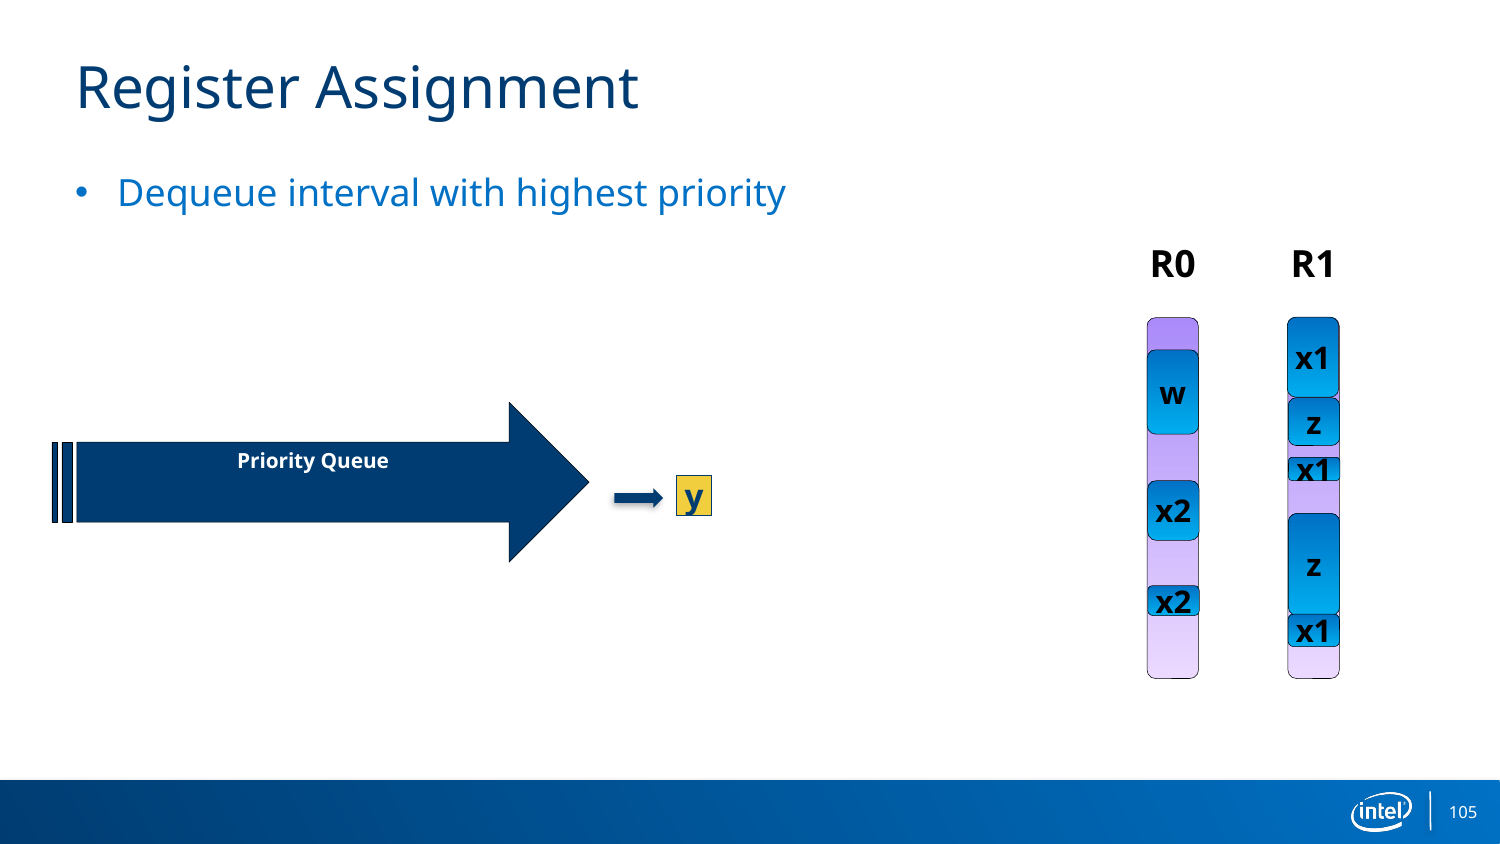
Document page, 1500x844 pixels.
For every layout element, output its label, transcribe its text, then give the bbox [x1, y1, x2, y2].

text_box [613, 487, 664, 509]
text_box y [676, 475, 712, 516]
text_box Priority Queue [76, 402, 590, 563]
text_box Priority Queue [51, 442, 57, 523]
text_box x1 [1287, 317, 1339, 398]
list Dequeue interval with highest priority [75, 168, 1425, 732]
text_box R0 [1143, 239, 1203, 285]
text_box [1147, 612, 1199, 679]
text_box z [1288, 397, 1340, 446]
slide_number 105 [1127, 791, 1478, 837]
text_box x2 [1147, 480, 1200, 541]
text_box R1 [1284, 239, 1344, 285]
text_box x2 [1147, 585, 1200, 616]
text_box [1287, 392, 1340, 679]
text_box w [1147, 349, 1199, 435]
title Register Assignment [75, 50, 1425, 160]
text_box z [1288, 513, 1340, 614]
text_box [1147, 428, 1199, 487]
text_box [1333, 325, 1340, 403]
text_box [1147, 534, 1199, 589]
text_box Priority Queue [61, 442, 72, 523]
text_box [1147, 317, 1199, 356]
text_box x1 [1288, 614, 1340, 647]
text_box x1 [1288, 457, 1340, 481]
